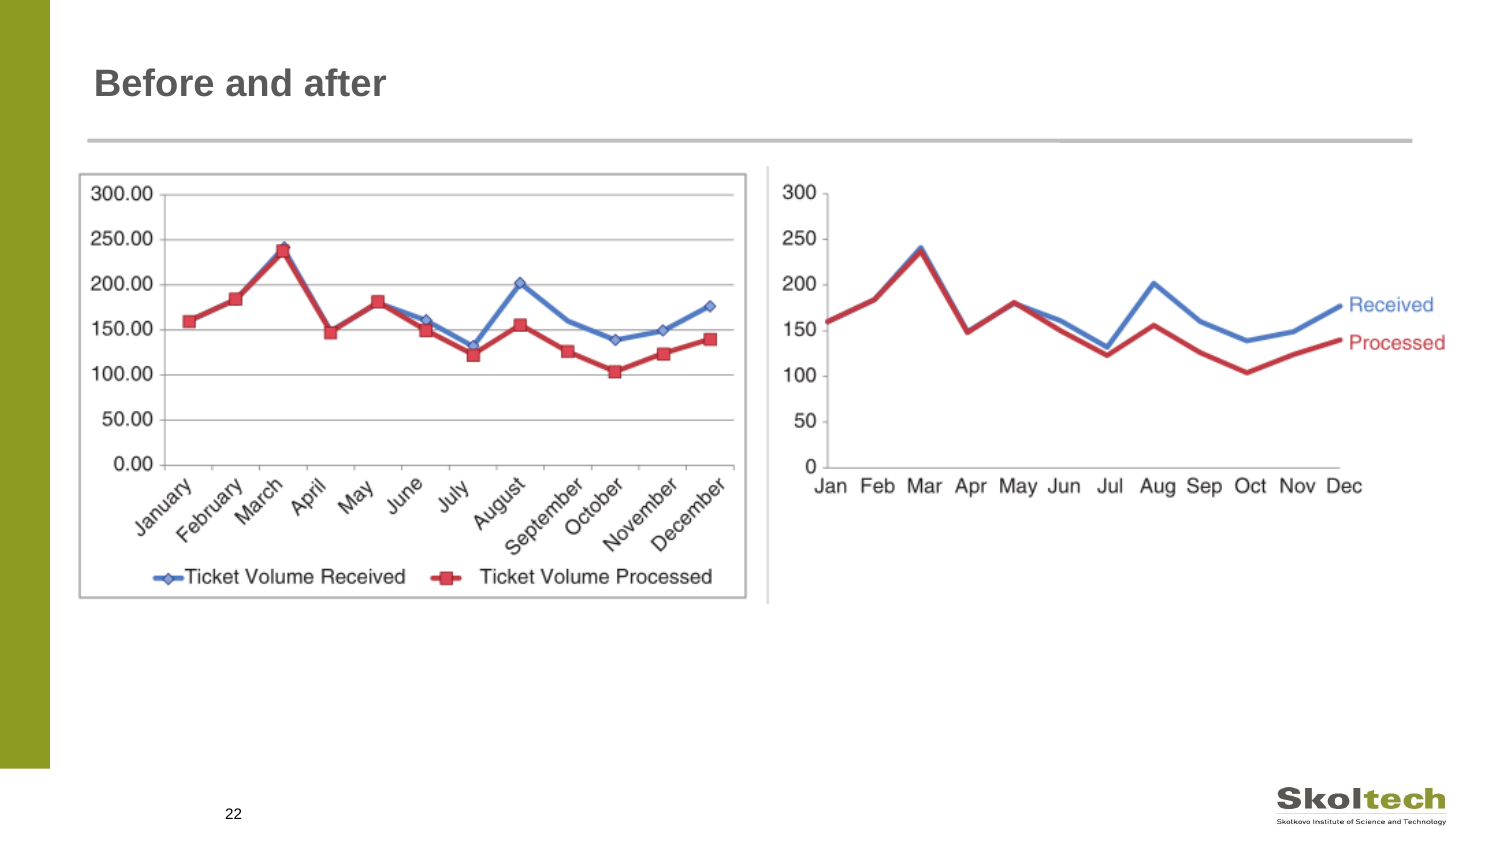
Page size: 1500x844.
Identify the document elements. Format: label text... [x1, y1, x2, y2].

title Before and after [78, 34, 1238, 122]
picture [1275, 787, 1450, 826]
picture [62, 158, 1475, 606]
slide_number 22 [62, 796, 405, 844]
